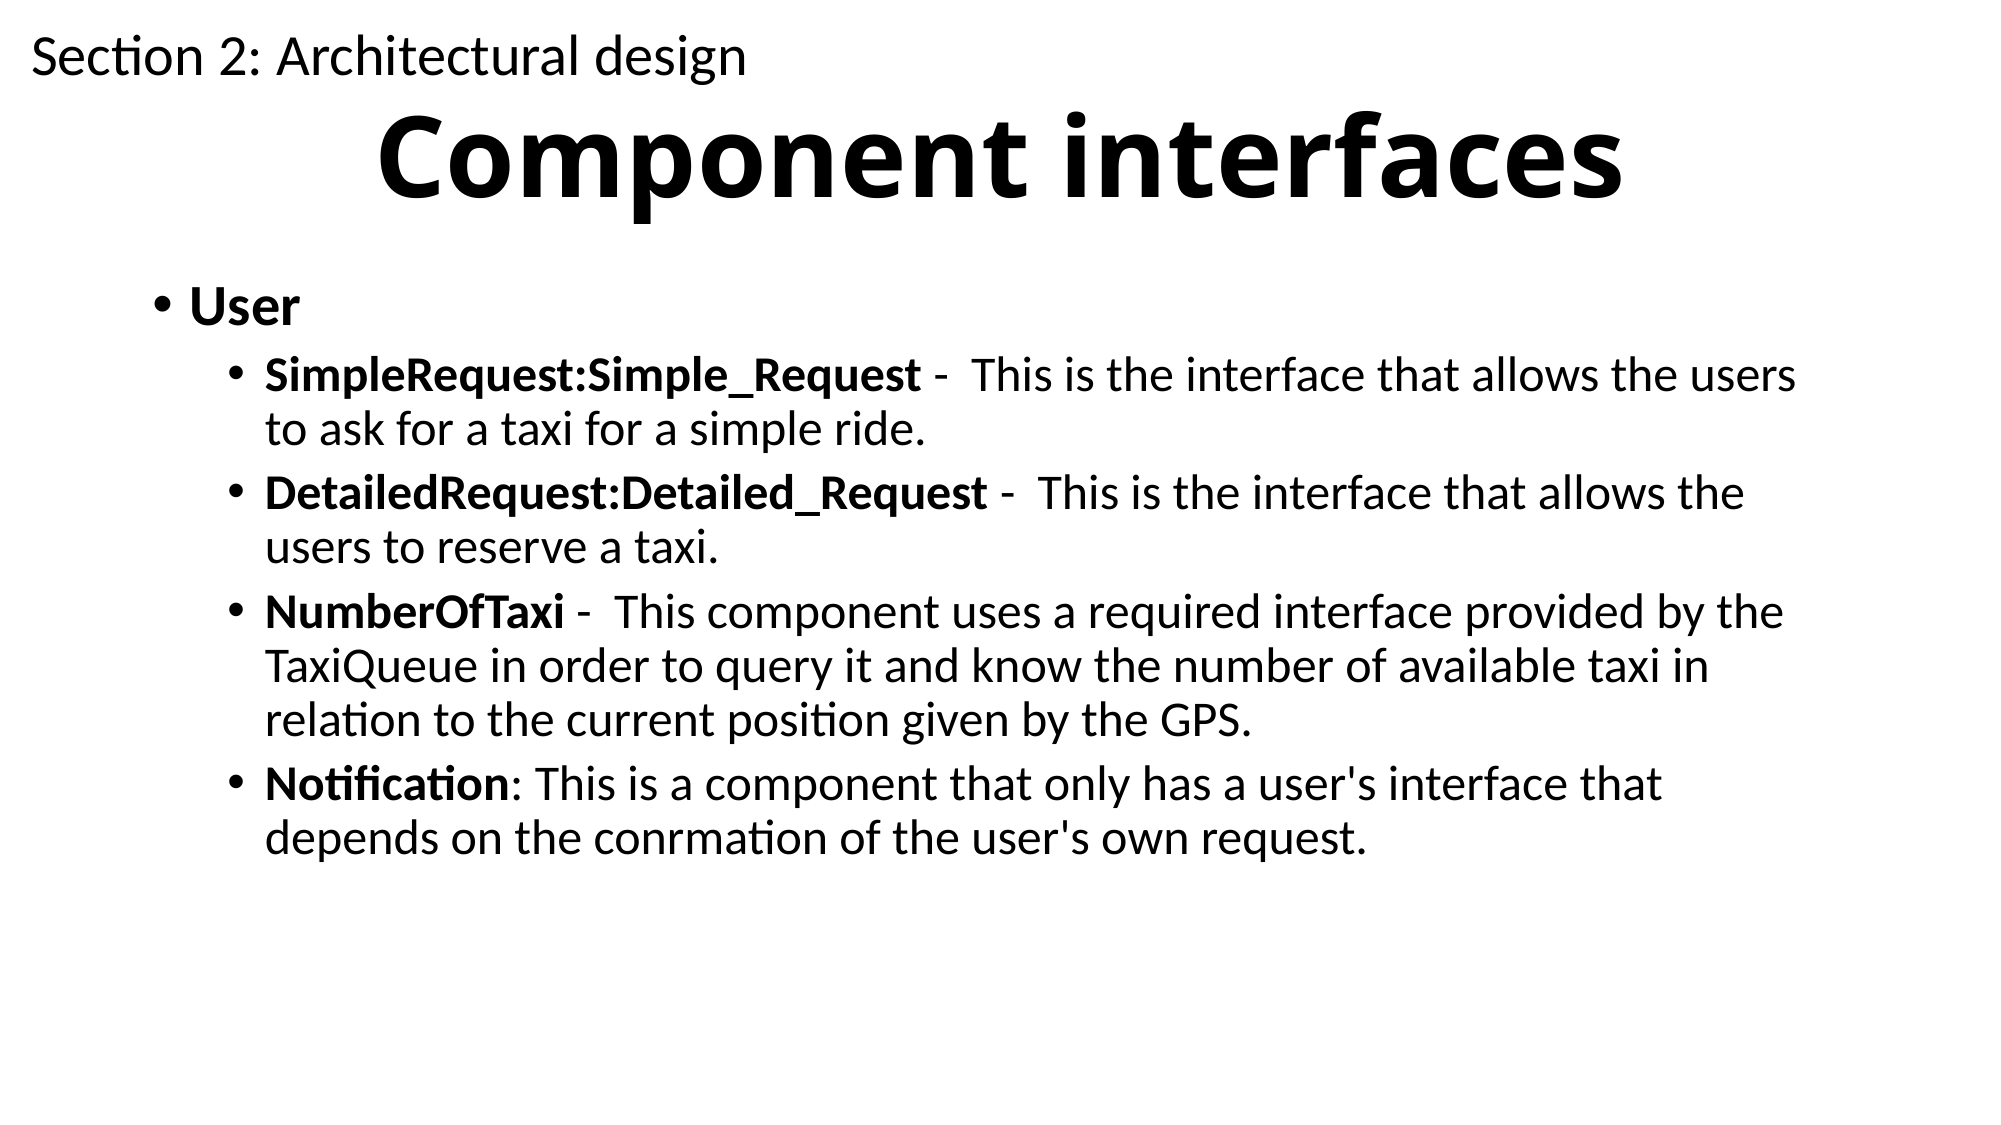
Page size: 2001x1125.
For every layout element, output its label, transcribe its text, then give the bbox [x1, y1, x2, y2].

title Component interfaces [137, 88, 1863, 234]
text_box Section 2: Architectural design [16, 9, 764, 94]
list User SimpleRequest:Simple_Request - This is the interface that allows the users to ask for a taxi for a simple ride. DetailedRequest:Detailed_Request - This is the interface that allows the users to reserve a taxi. NumberOfTaxi - This component uses a required interface provided by the TaxiQueue in order to query it and know the number of available taxi in relation to the current position given by the GPS. Notification: This is a component that only has a user's interface that depends on the conrmation of the user's own request. [137, 267, 1863, 1014]
